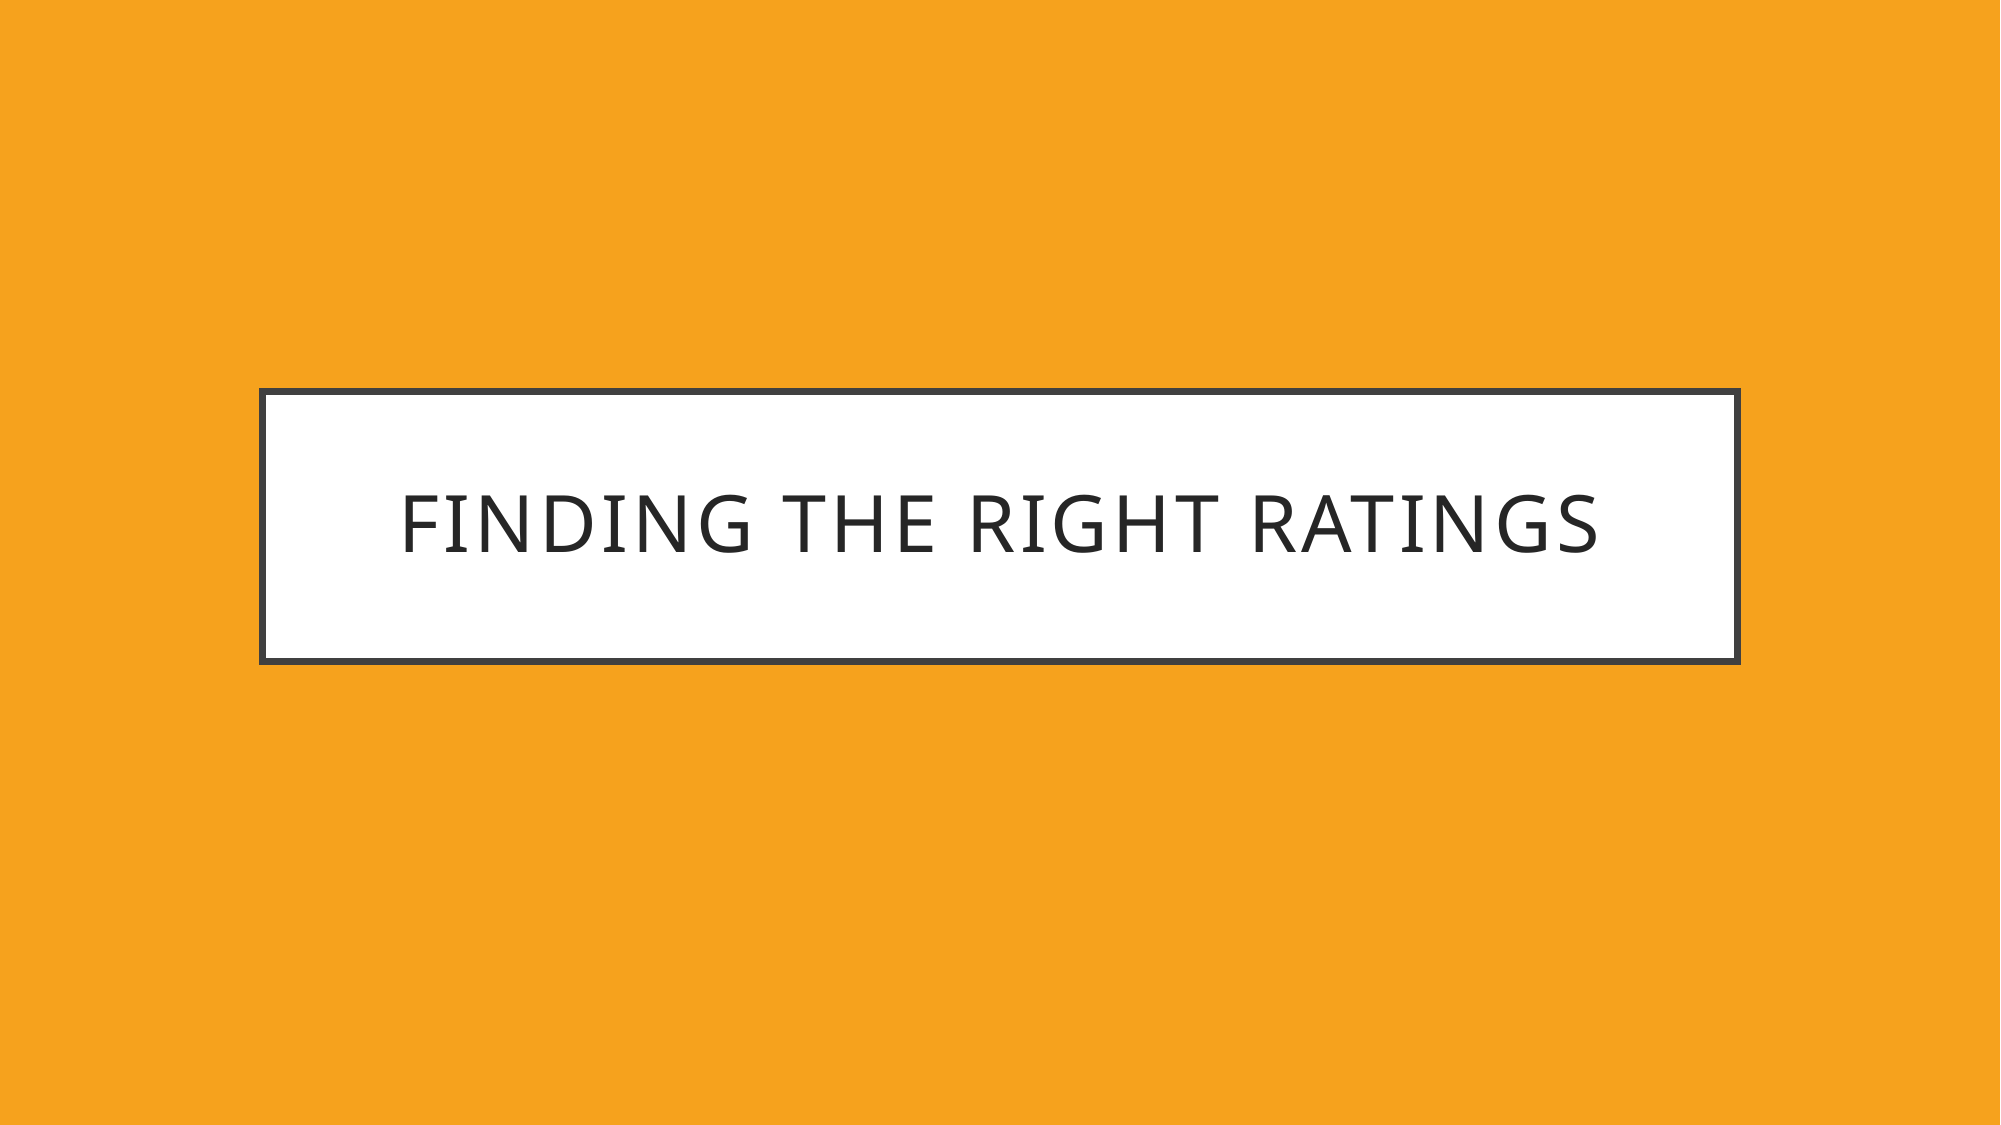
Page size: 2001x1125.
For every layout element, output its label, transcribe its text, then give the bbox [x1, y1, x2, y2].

title Finding the right ratings [259, 388, 1741, 665]
